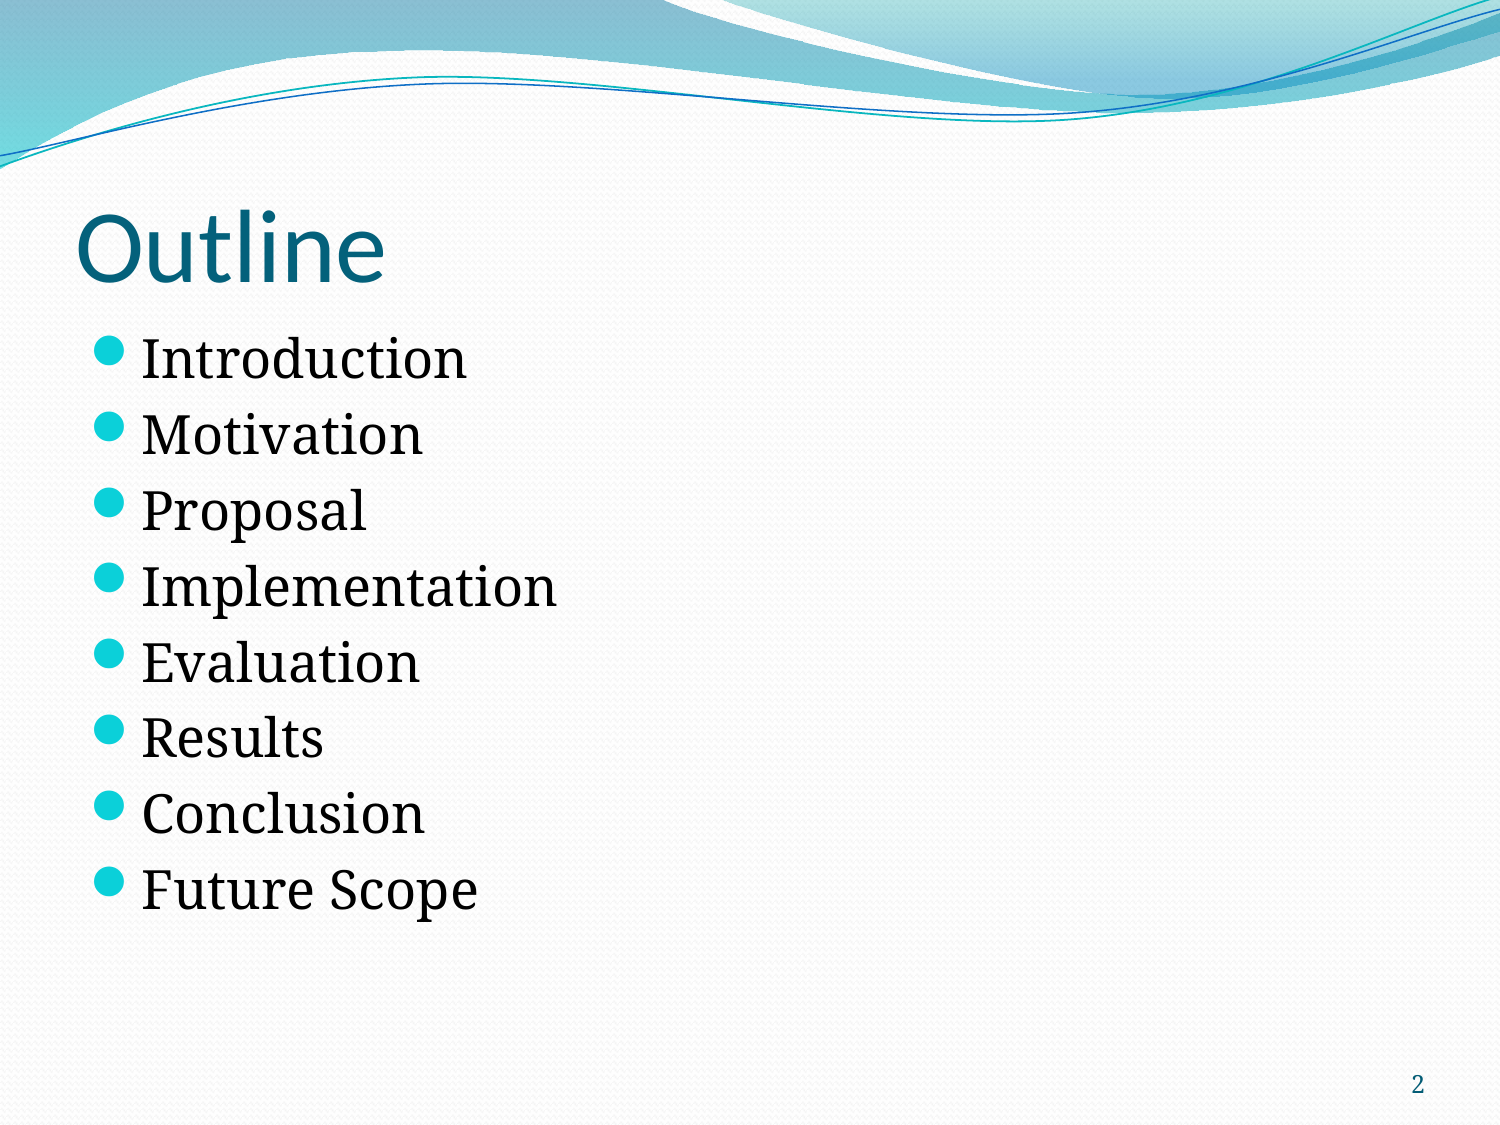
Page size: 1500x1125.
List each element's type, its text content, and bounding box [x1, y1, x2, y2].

list Introduction Motivation Proposal Implementation Evaluation Results Conclusion Future Scope [75, 317, 1425, 1038]
title Outline [75, 115, 1425, 303]
slide_number 2 [1299, 1042, 1425, 1103]
